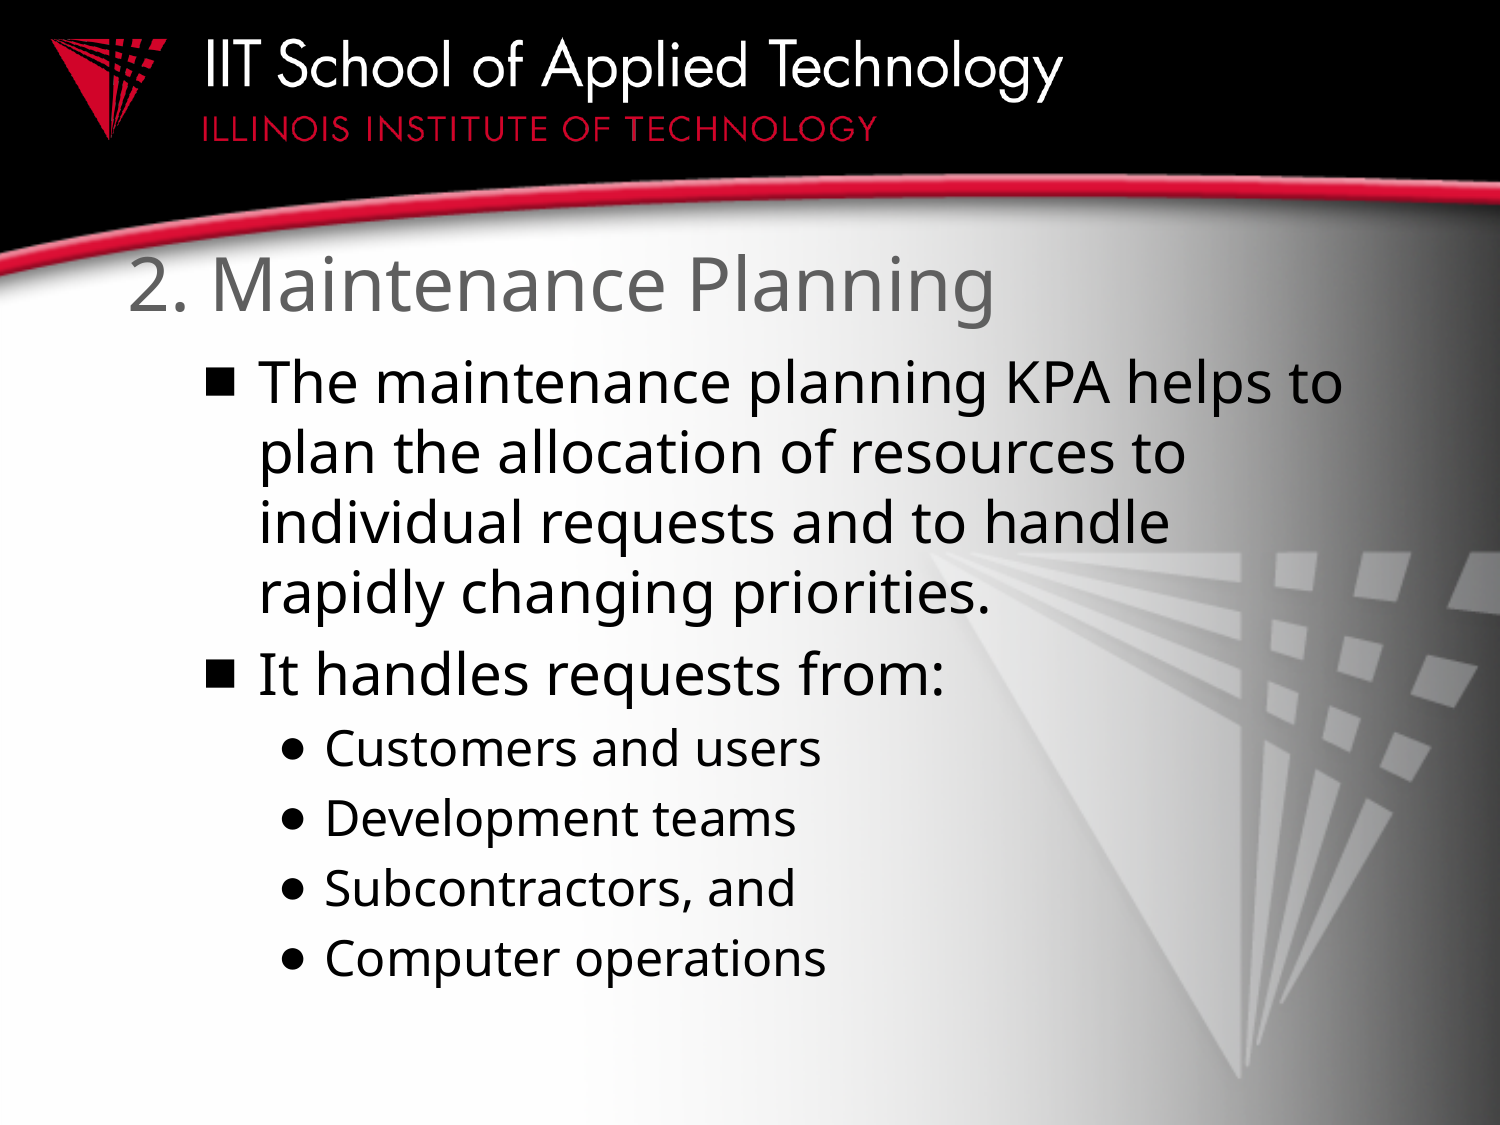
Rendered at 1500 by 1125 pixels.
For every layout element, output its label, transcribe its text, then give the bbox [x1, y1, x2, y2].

picture [0, 0, 1500, 1125]
list The maintenance planning KPA helps to plan the allocation of resources to individual requests and to handle rapidly changing priorities. It handles requests from: Customers and users Development teams Subcontractors, and Computer operations [112, 337, 1388, 1101]
title 2. Maintenance Planning [112, 224, 1388, 337]
